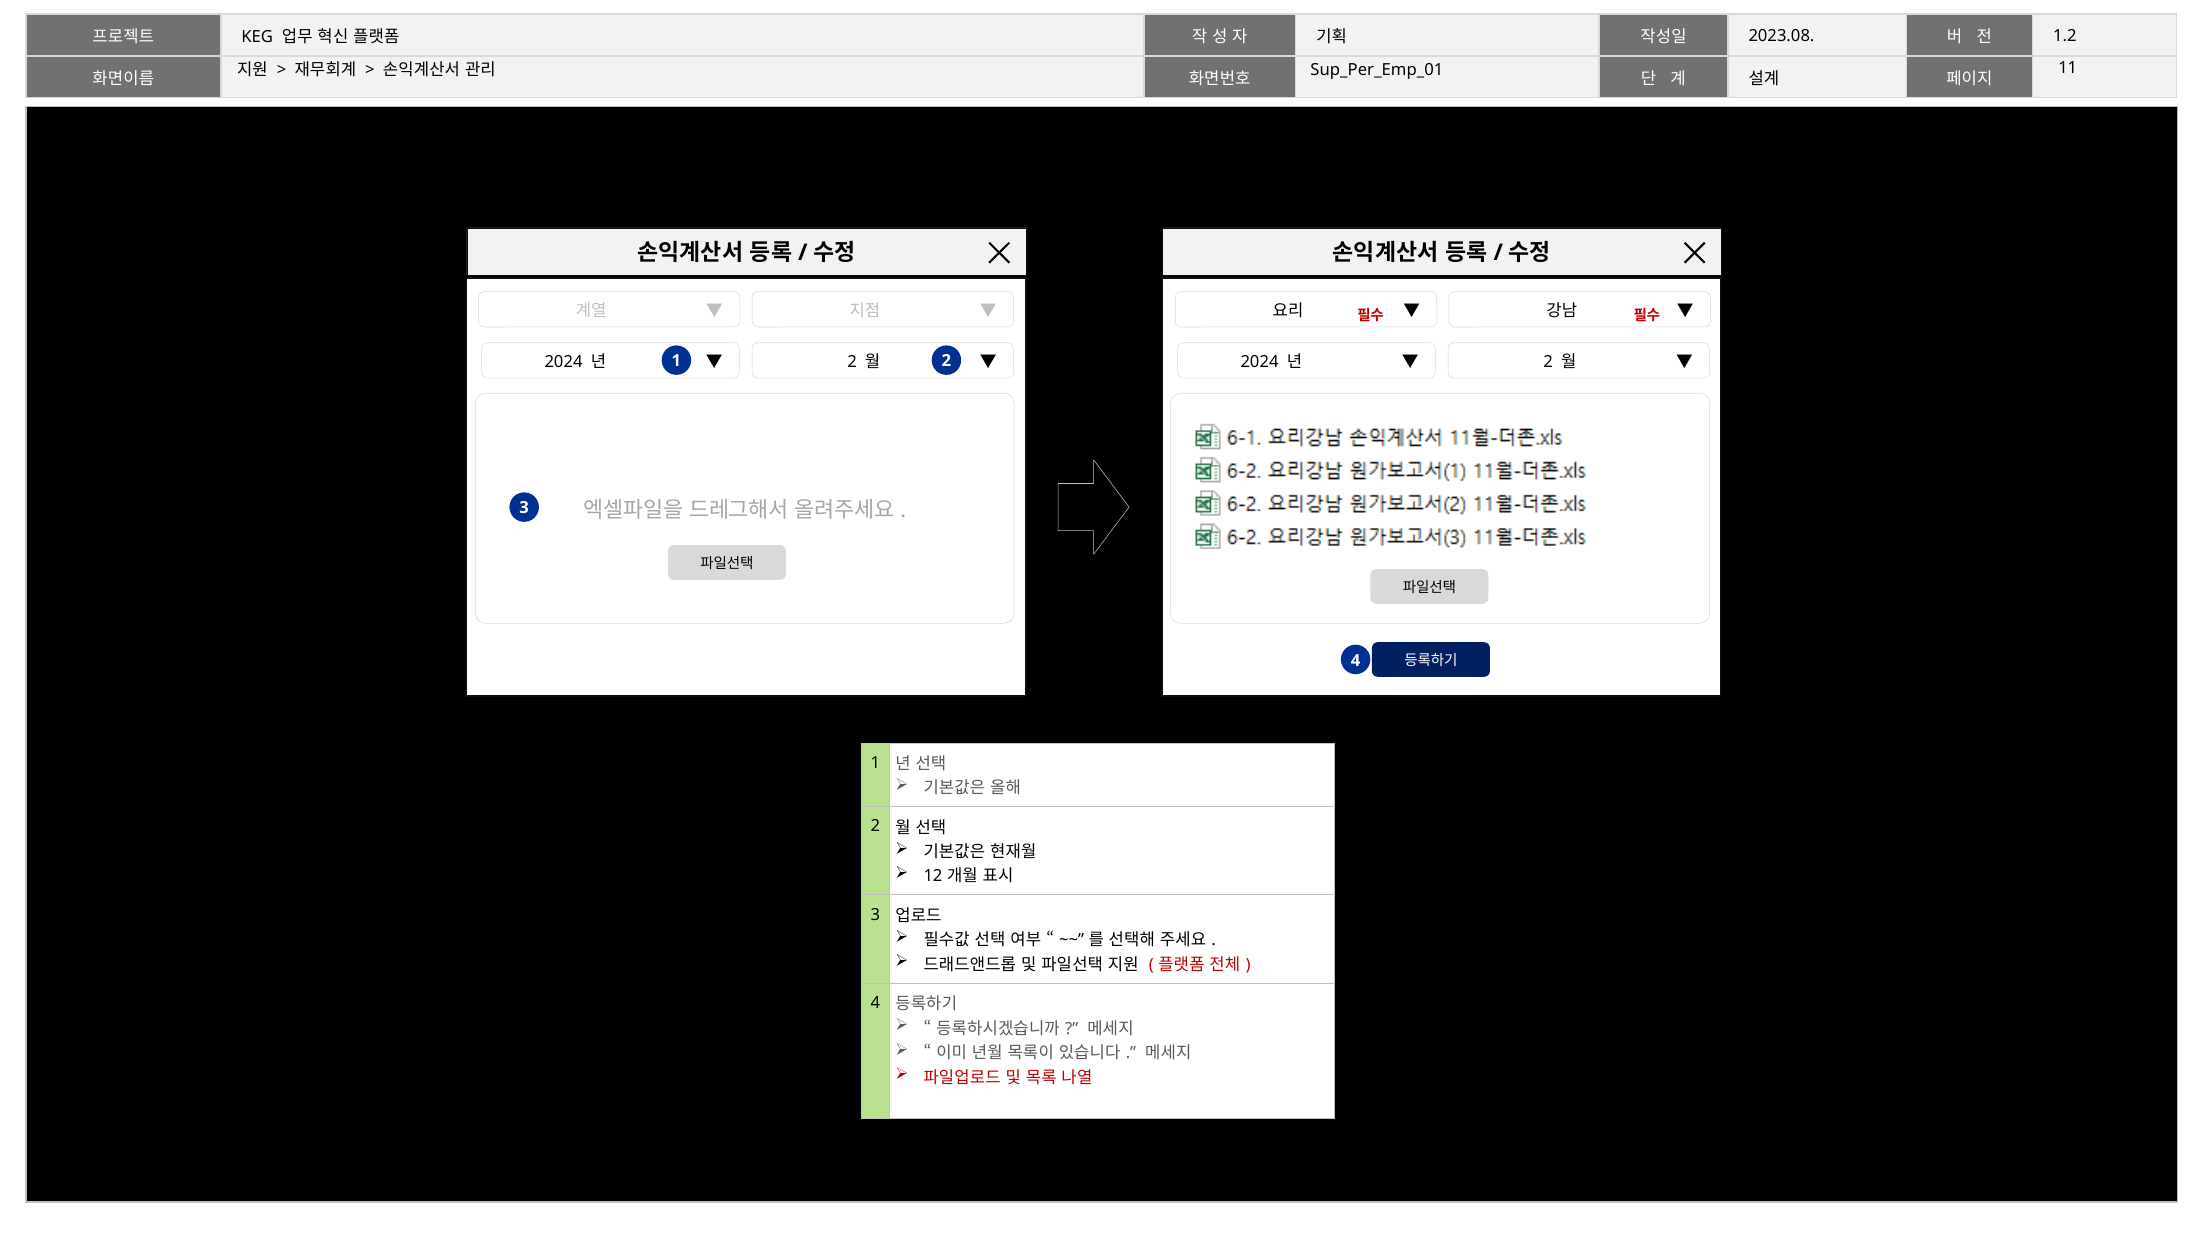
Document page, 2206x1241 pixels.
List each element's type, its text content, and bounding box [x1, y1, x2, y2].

table_header 년 선택 기본값은 올해 [890, 744, 1334, 806]
text_box 엑셀파일을 드레그해서 올려주세요. [1170, 393, 1710, 624]
text_box 계열 ▼ [478, 291, 740, 327]
picture [1187, 418, 1614, 557]
table_cell 등록하기 “등록하시겠습니까?” 메세지 “이미 년월 목록이 있습니다.” 메세지 파일업로드 및 목록 나열 [890, 984, 1334, 1118]
text_box 손익계산서 등록/수정 [1160, 226, 1723, 277]
text_box 4 [1340, 644, 1371, 675]
text_box 등록하기 [1369, 640, 1493, 679]
text_box 3 [509, 492, 539, 522]
text_box 파일선택 [1368, 567, 1491, 606]
text_box 2 월 ▼ [752, 342, 1014, 379]
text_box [988, 242, 1010, 263]
table_cell 4 [862, 984, 889, 1118]
text_box 필수 [1618, 289, 1676, 331]
text_box 필수 [1342, 289, 1399, 331]
table_cell 업로드 필수값 선택 여부 “~~”를 선택해 주세요. 드래드앤드롭 및 파일선택 지원 (플랫폼 전체) [890, 895, 1334, 983]
text_box 2 [931, 345, 962, 375]
slide_number 10 [2043, 56, 2152, 80]
text_box 손익계산서 등록/수정 [465, 226, 1028, 277]
text_box 파일선택 [665, 542, 789, 582]
table_header 1 [862, 744, 889, 806]
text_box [1684, 242, 1705, 263]
table_cell 월 선택 기본값은 현재월 12개월 표시 [890, 807, 1334, 894]
list Sup_Per_Emp_01 [1295, 56, 1592, 81]
title 지원 > 재무회계 > 손익계산서 관리 [220, 56, 799, 81]
text_box [1058, 459, 1130, 555]
text_box 2024 년 ▼ [1177, 342, 1436, 379]
text_box 요리 ▼ [1175, 291, 1342, 327]
text_box 강남 ▼ [1676, 291, 1711, 327]
table_cell 3 [862, 895, 889, 983]
table_cell 2 [862, 807, 889, 894]
text_box [466, 277, 1026, 697]
text_box 2024 년 ▼ [481, 342, 740, 379]
text_box 엑셀파일을 드레그해서 올려주세요. [475, 393, 1015, 624]
text_box 강남 ▼ [1448, 291, 1618, 327]
text_box [1161, 277, 1722, 697]
text_box 2 월 ▼ [1448, 342, 1710, 379]
text_box 요리 ▼ [1399, 291, 1437, 327]
text_box 1 [661, 345, 692, 375]
text_box 지점 ▼ [752, 291, 1014, 327]
